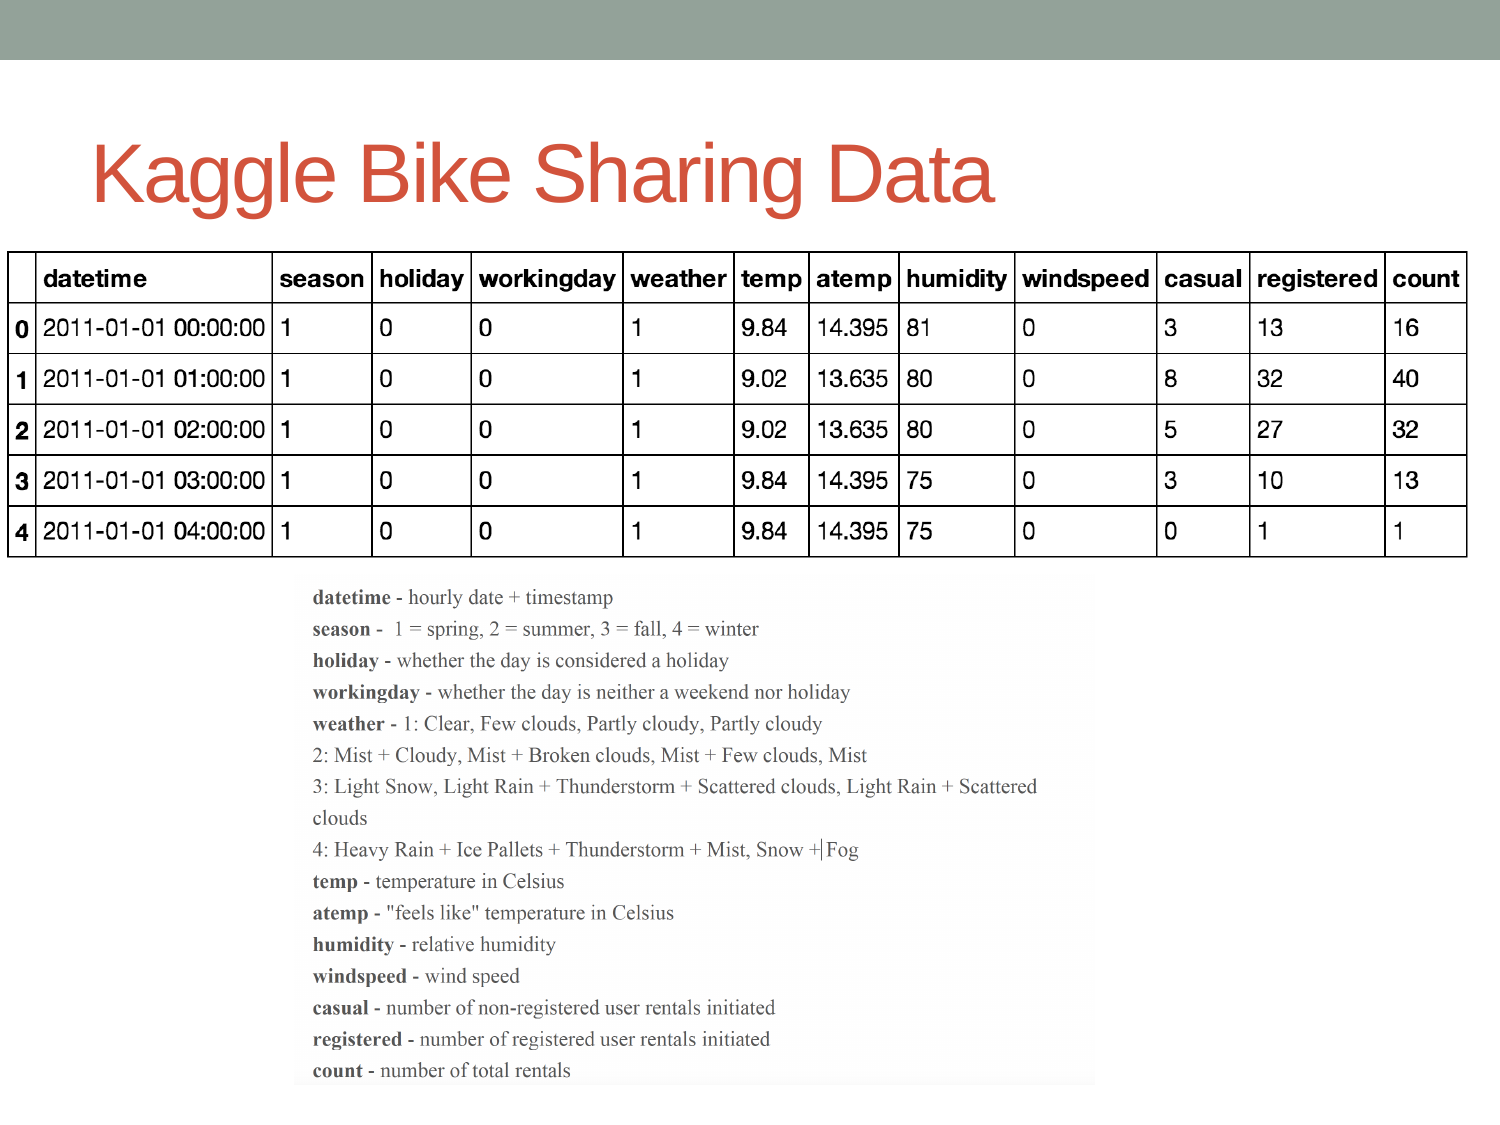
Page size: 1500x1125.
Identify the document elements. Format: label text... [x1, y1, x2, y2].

title Kaggle Bike Sharing Data [75, 87, 1425, 246]
picture [293, 574, 1095, 1085]
picture [0, 249, 1499, 567]
